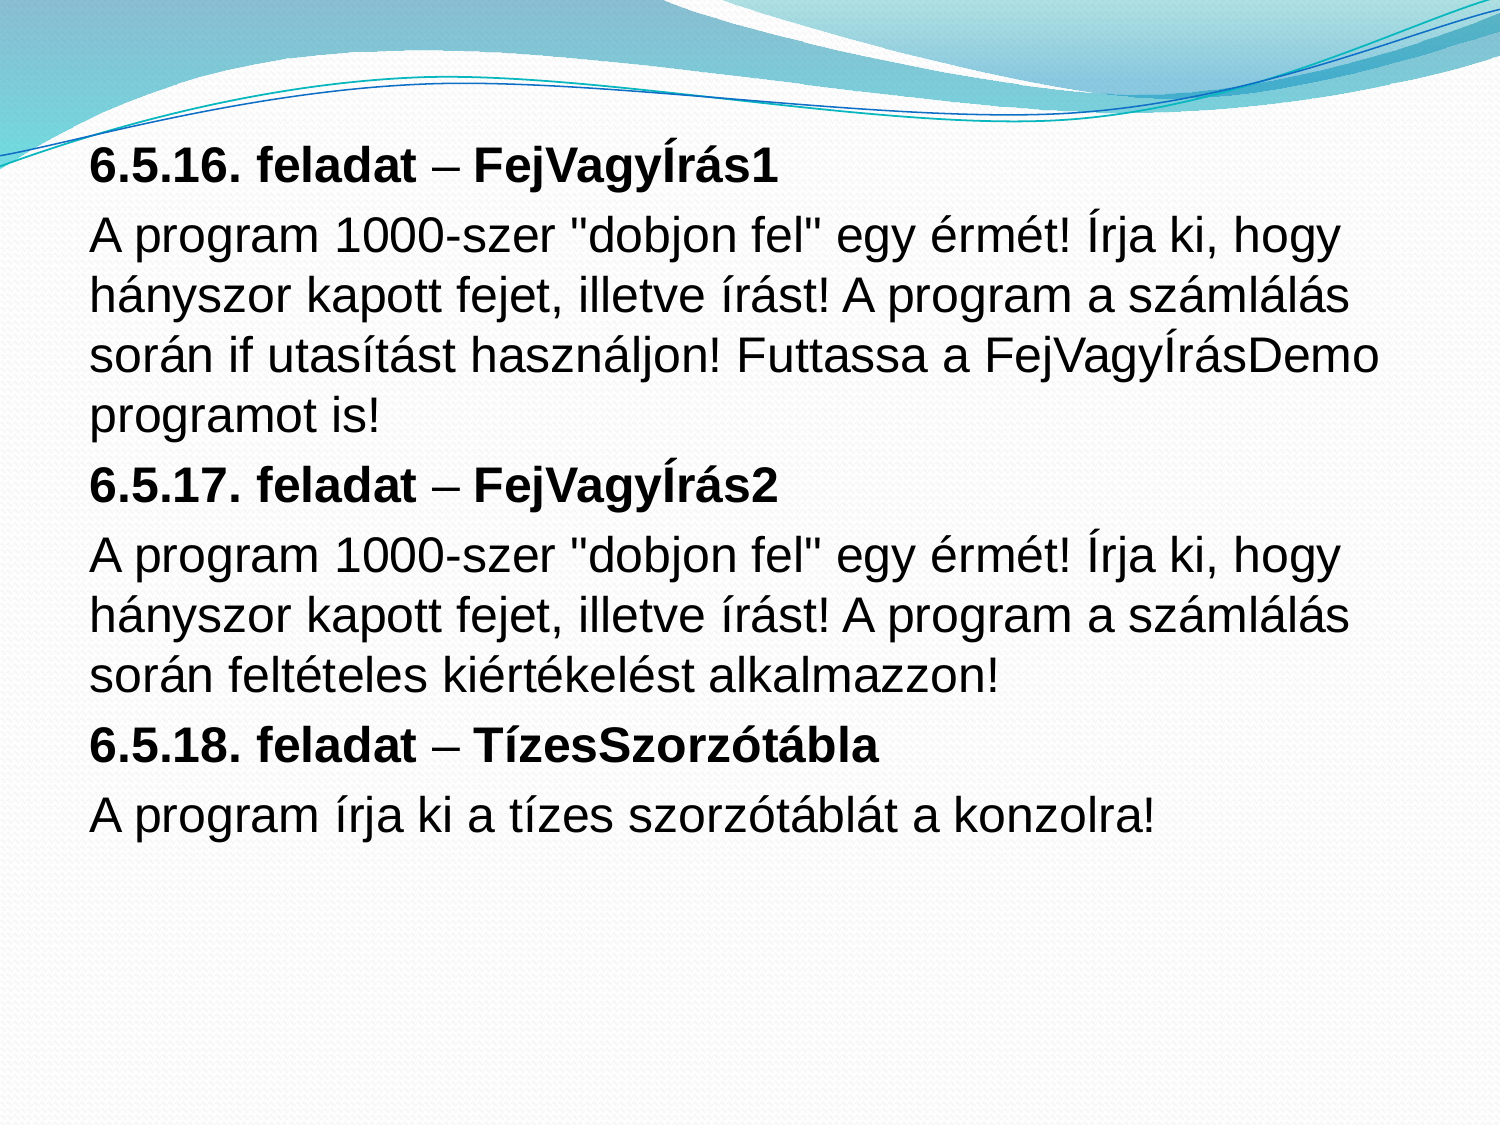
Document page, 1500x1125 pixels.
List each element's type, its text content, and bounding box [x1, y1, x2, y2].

list 6.5.16. feladat – FejVagyÍrás1 A program 1000-szer "dobjon fel" egy érmét! Írja ki, hogy hányszor kapott fejet, illetve írást! A program a számlálás során if utasítást használjon! Futtassa a FejVagyÍrásDemo programot is! 6.5.17. feladat – FejVagyÍrás2 A program 1000-szer "dobjon fel" egy érmét! Írja ki, hogy hányszor kapott fejet, illetve írást! A program a számlálás során feltételes kiértékelést alkalmazzon! 6.5.18. feladat – TízesSzorzótábla A program írja ki a tízes szorzótáblát a konzolra! [75, 125, 1463, 1088]
